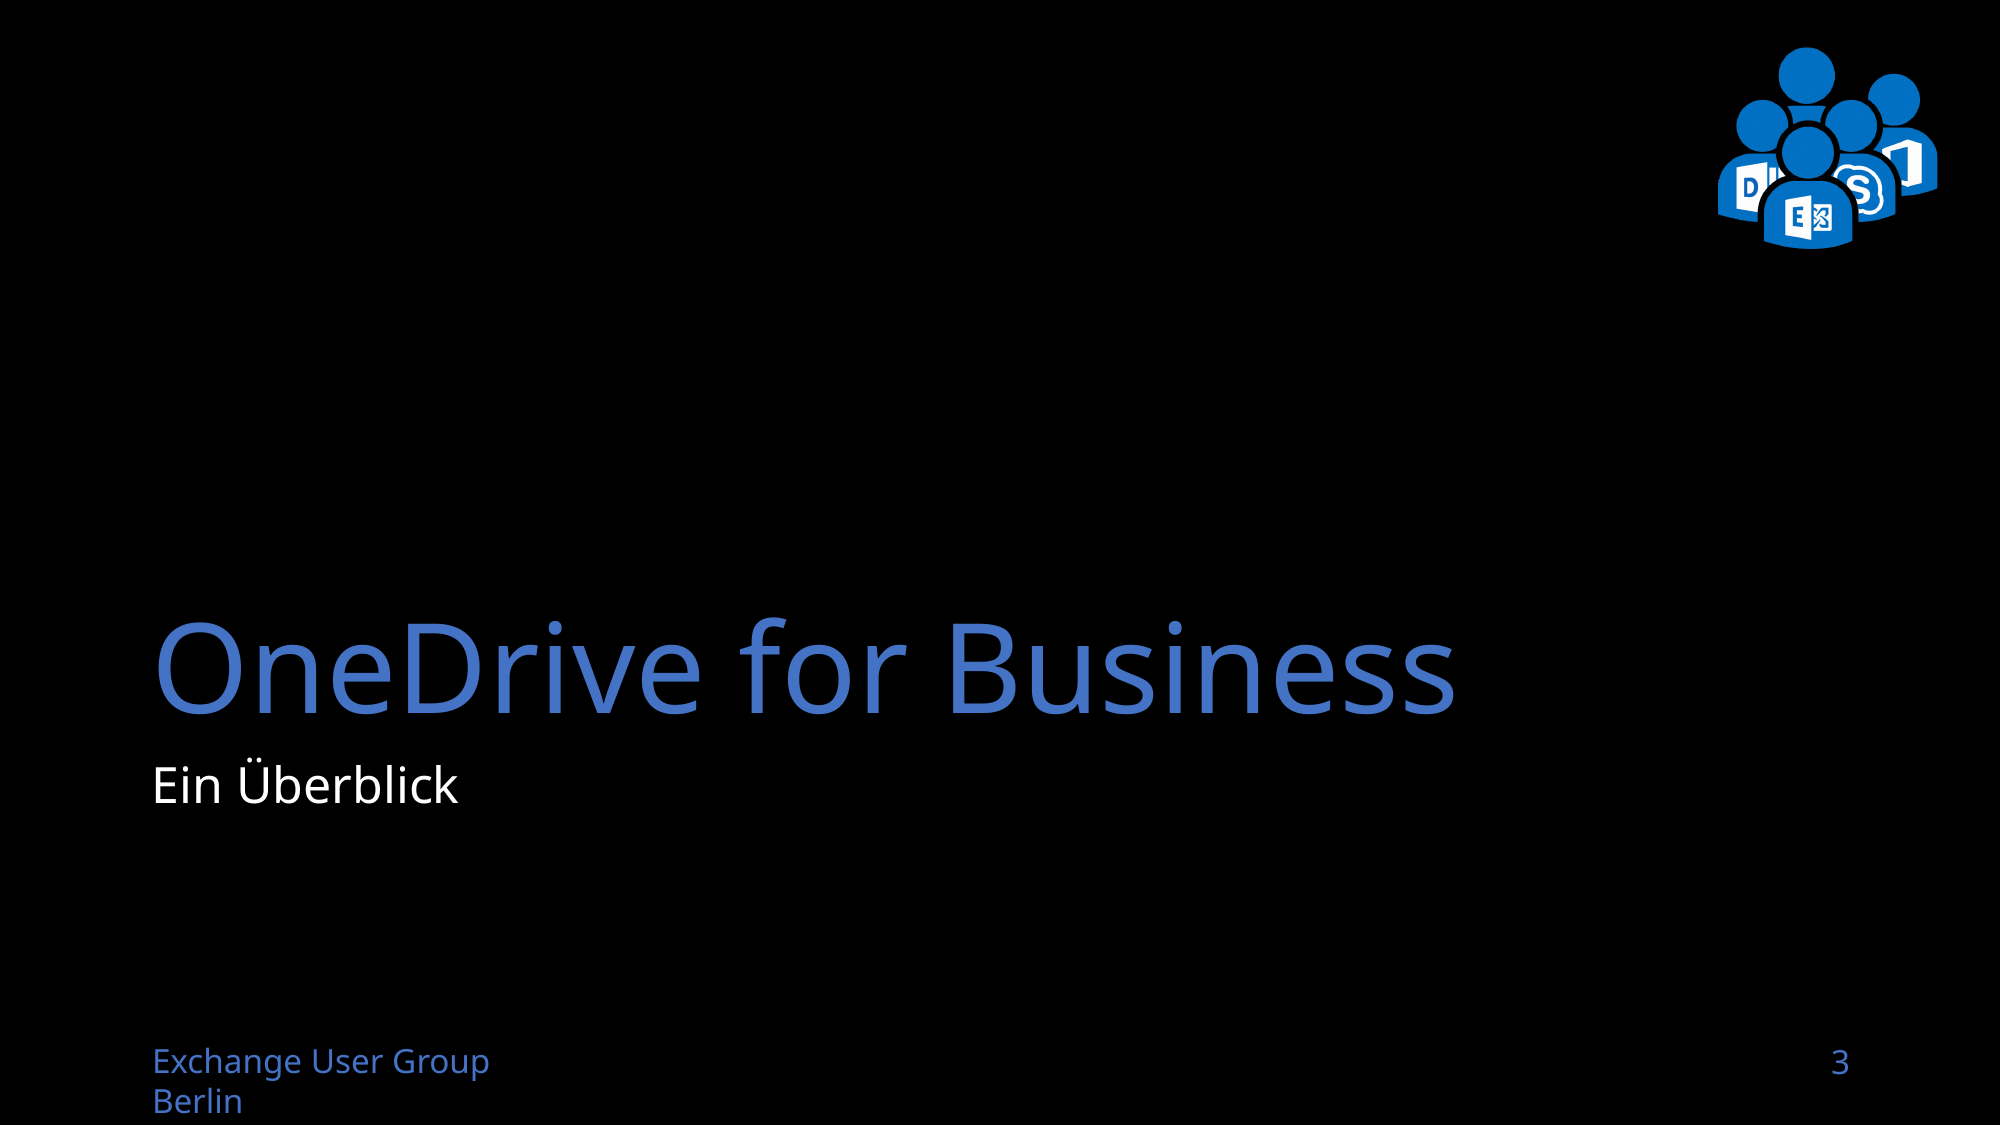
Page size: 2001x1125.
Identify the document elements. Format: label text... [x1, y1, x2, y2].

title OneDrive for Business [136, 280, 1862, 749]
picture [1718, 38, 1938, 258]
list Ein Überblick [136, 752, 1862, 999]
